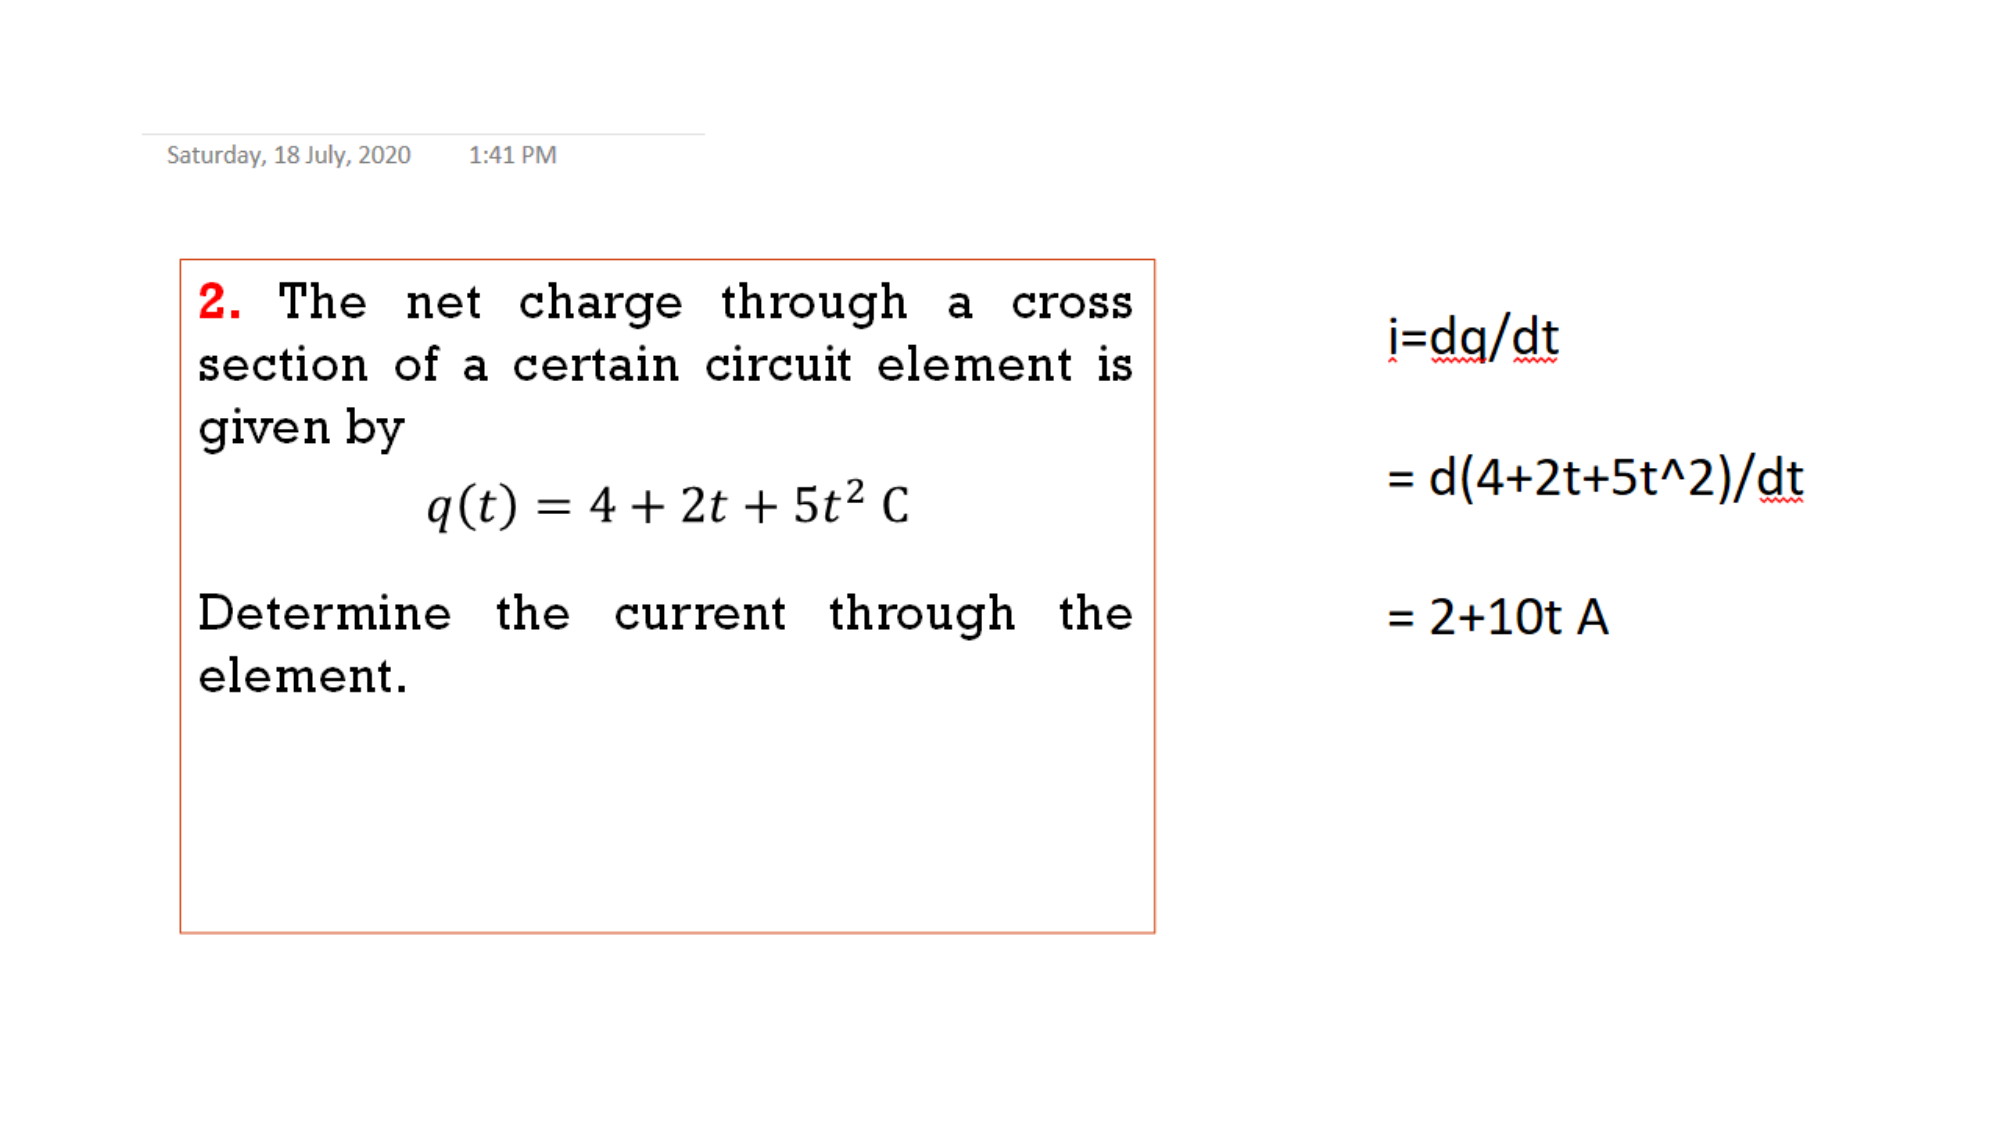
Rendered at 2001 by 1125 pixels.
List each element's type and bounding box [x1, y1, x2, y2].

picture [122, 90, 1878, 1035]
